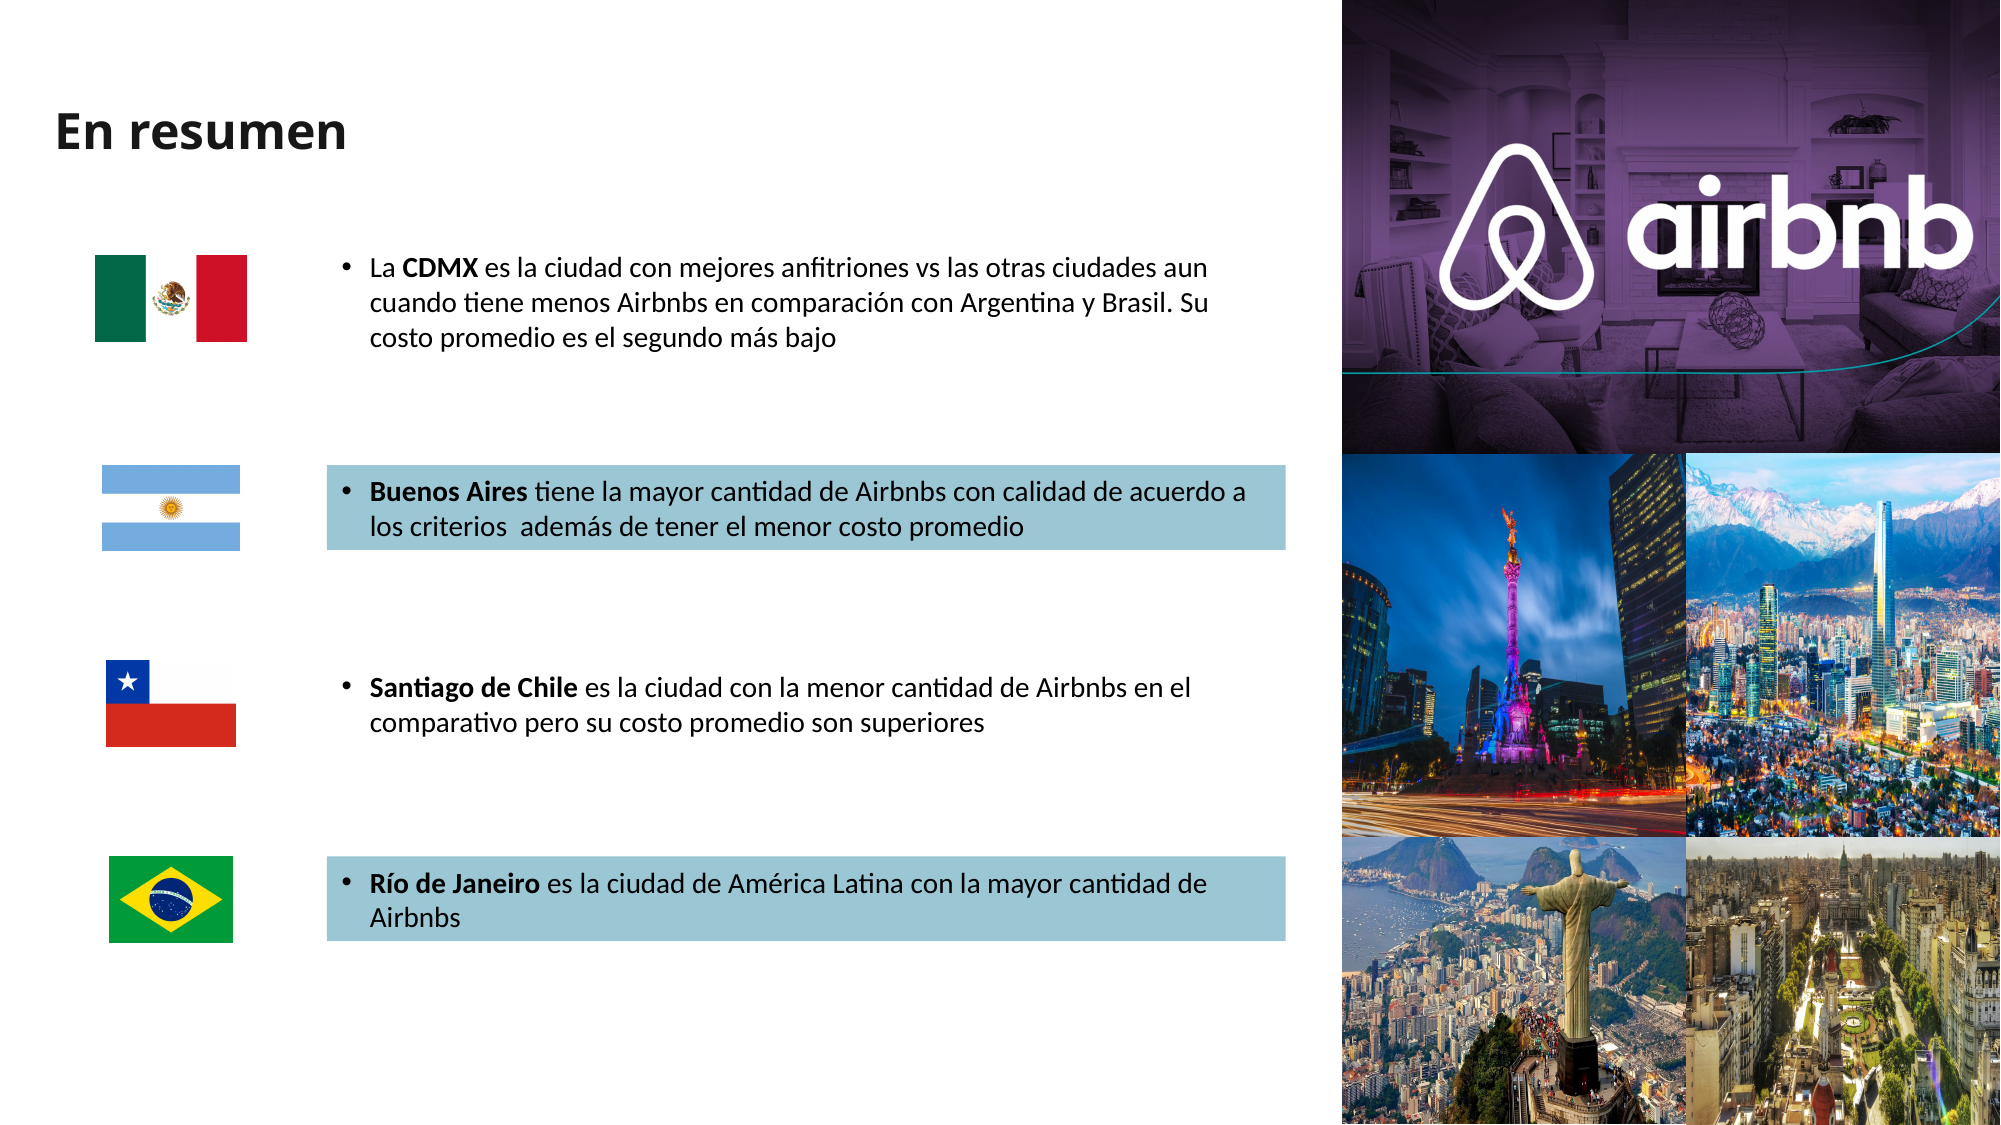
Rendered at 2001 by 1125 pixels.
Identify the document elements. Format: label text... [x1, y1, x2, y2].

text_box En resumen [55, 106, 1342, 258]
picture [1342, 0, 2000, 1125]
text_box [102, 465, 1286, 552]
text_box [106, 660, 1286, 747]
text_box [109, 856, 1286, 943]
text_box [95, 241, 1286, 363]
